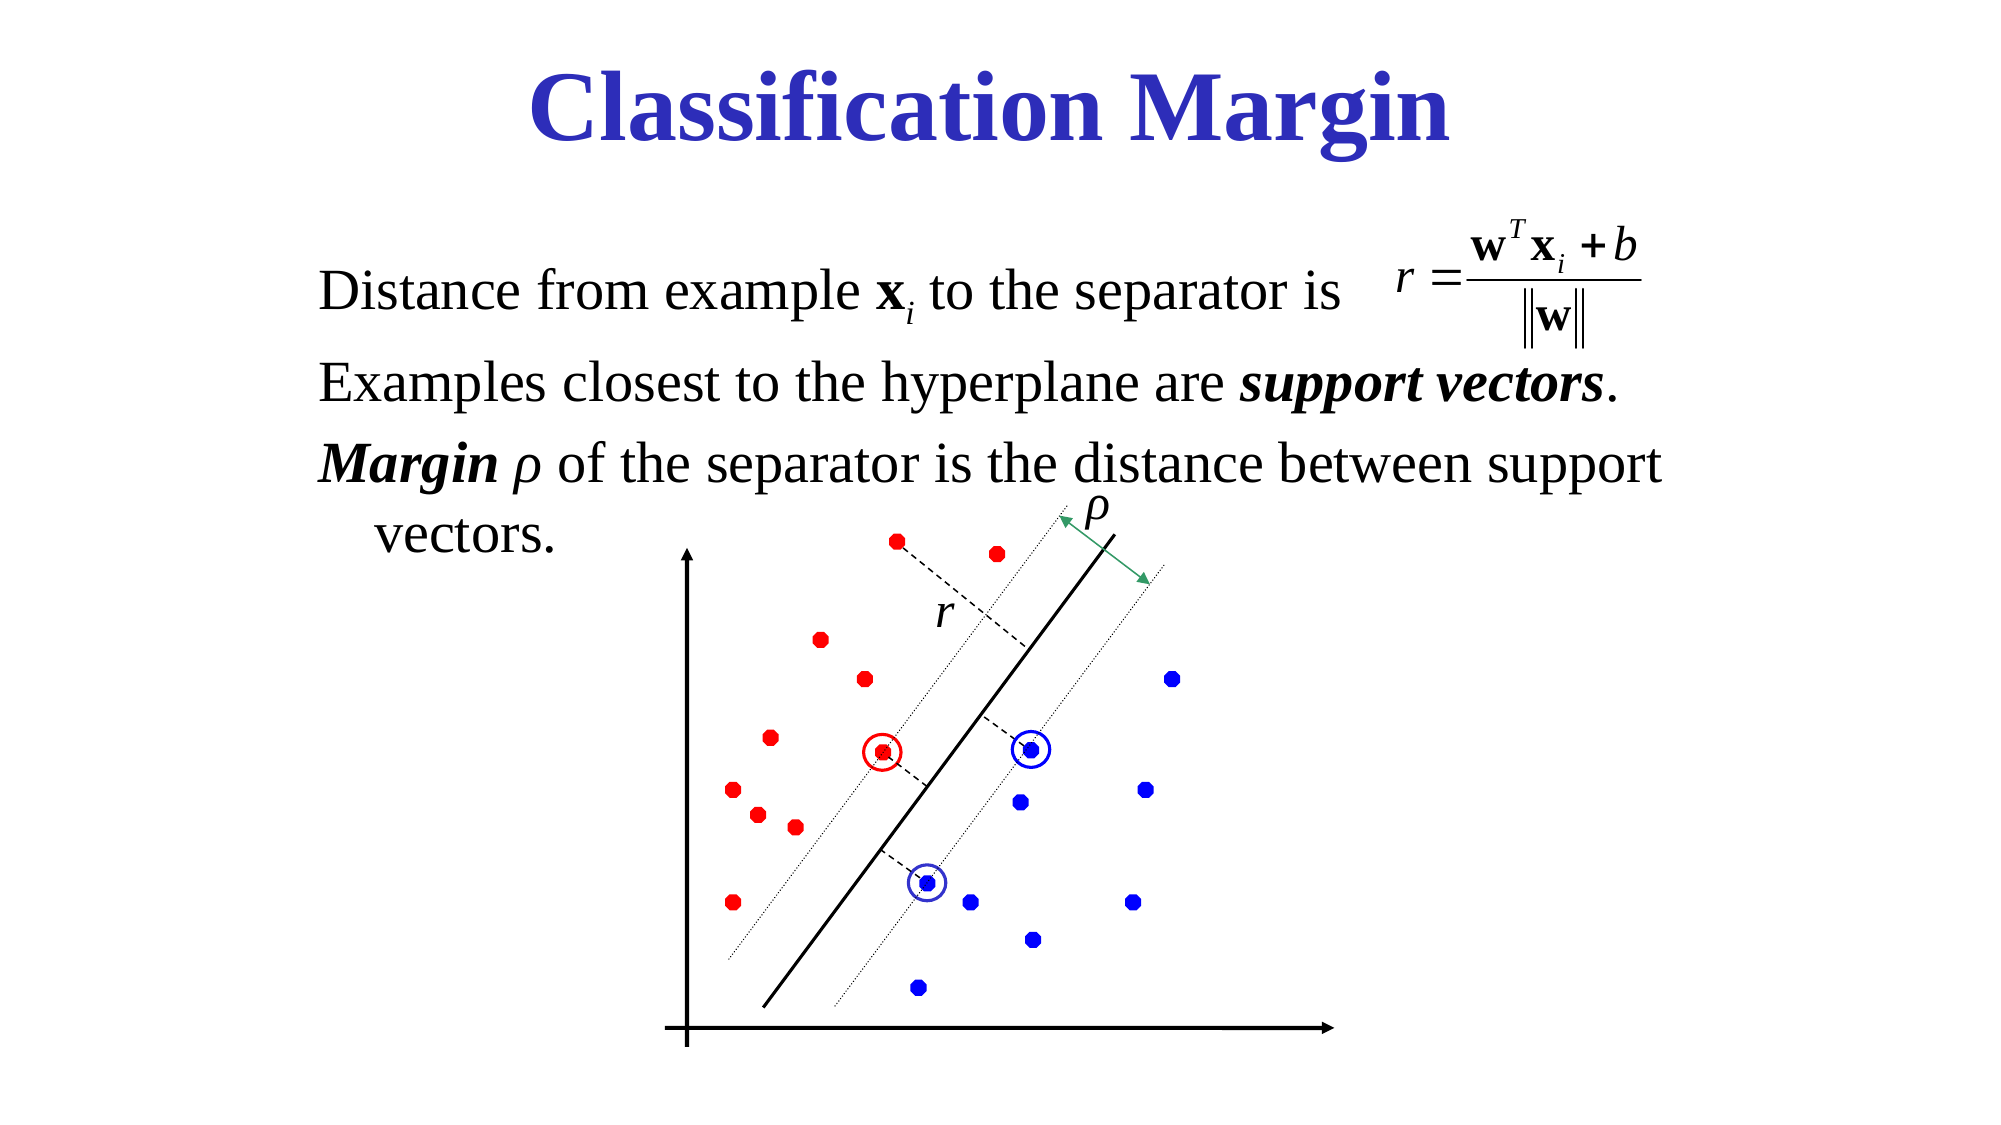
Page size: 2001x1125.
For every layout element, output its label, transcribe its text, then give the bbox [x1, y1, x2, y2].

list Distance from example xi to the separator is Examples closest to the hyperplane are support vectors. Margin ρ of the separator is the distance between support vectors. [303, 243, 1722, 1069]
text_box [813, 632, 828, 648]
text_box [1138, 782, 1153, 798]
text_box [664, 1021, 1335, 1035]
text_box [763, 730, 778, 746]
text_box r [920, 570, 1002, 645]
text_box [908, 864, 946, 901]
text_box [750, 807, 766, 823]
text_box [788, 820, 803, 835]
text_box [680, 547, 694, 1027]
text_box [1125, 895, 1141, 910]
text_box [1013, 795, 1028, 810]
text_box ρ [1071, 462, 1260, 538]
text_box [1012, 731, 1050, 768]
title Classification Margin [352, 6, 1628, 194]
text_box [857, 671, 873, 687]
text_box [963, 895, 978, 910]
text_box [1387, 205, 1651, 359]
text_box [1088, 538, 1150, 585]
text_box [725, 782, 741, 798]
text_box [863, 734, 902, 771]
text_box [1025, 932, 1041, 948]
text_box [1164, 671, 1180, 687]
text_box [725, 895, 741, 910]
text_box [911, 980, 926, 996]
text_box [1059, 515, 1071, 529]
text_box [989, 546, 1005, 562]
text_box [889, 534, 905, 549]
